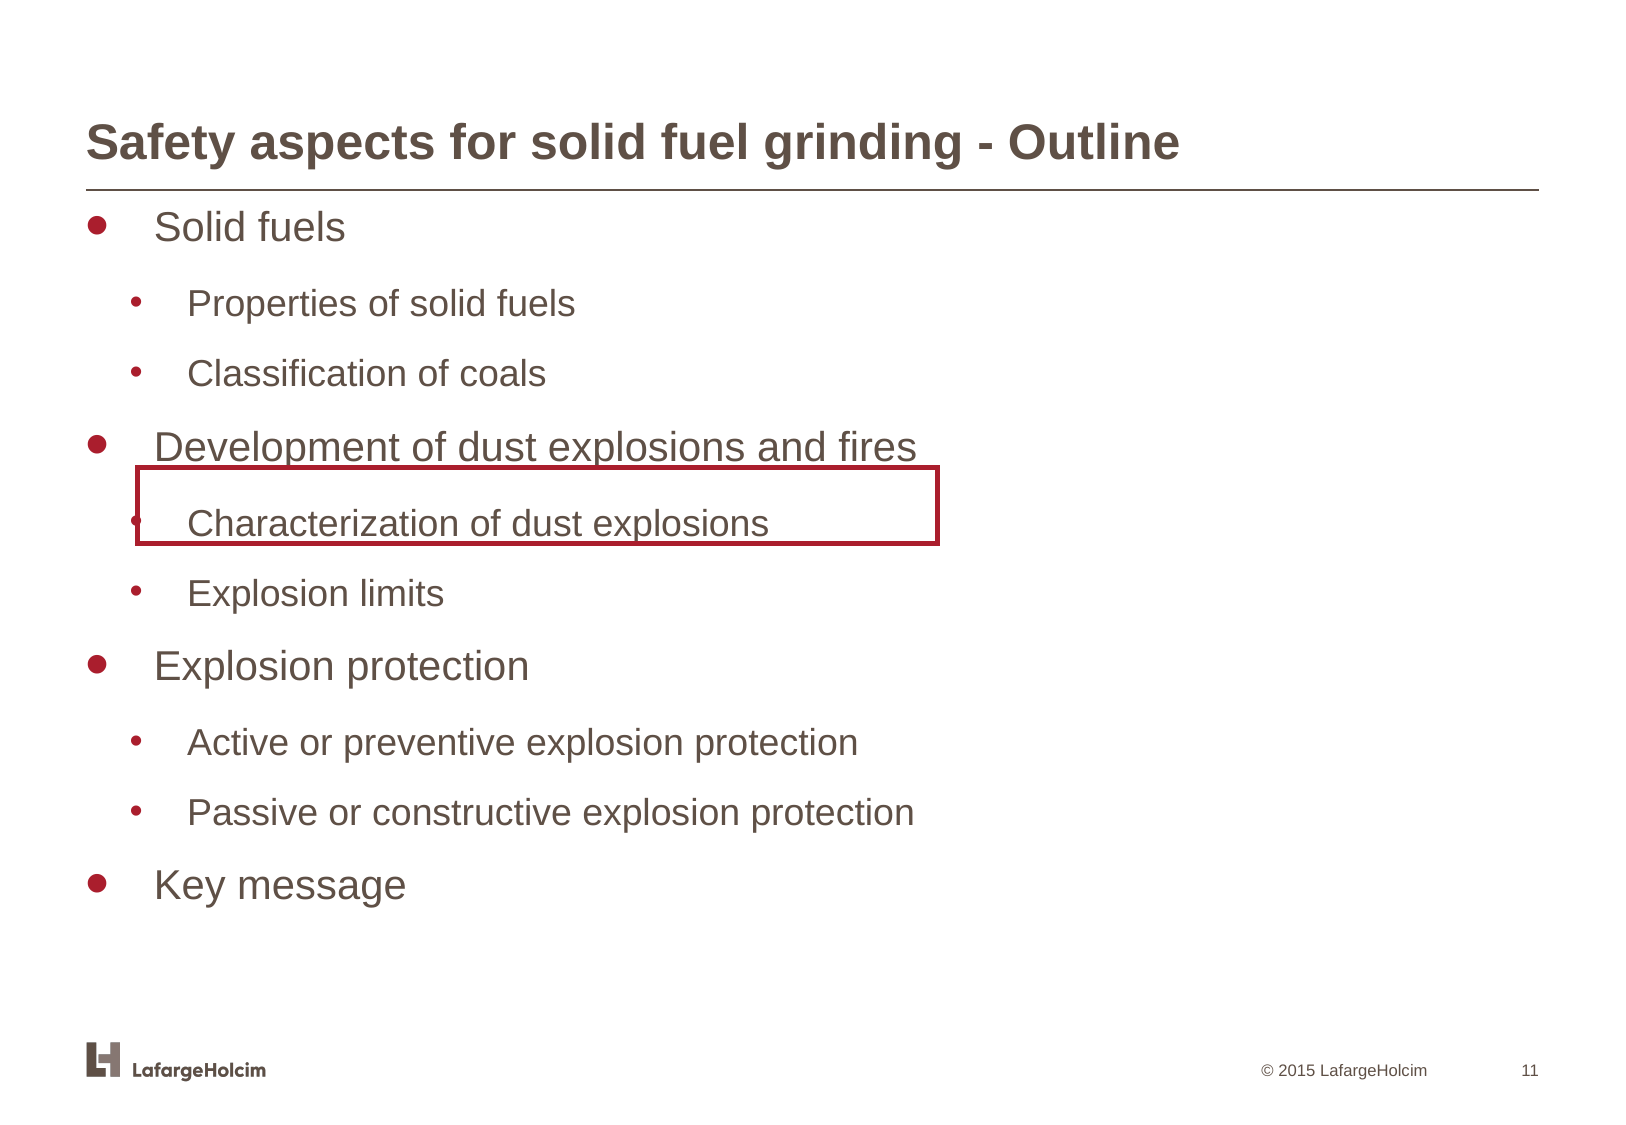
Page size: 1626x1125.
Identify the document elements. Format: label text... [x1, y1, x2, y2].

title Safety aspects for solid fuel grinding - Outline [85, 30, 1539, 171]
slide_number 11 [1468, 1052, 1539, 1080]
list Solid fuels Properties of solid fuels Classification of coals Development of dust explosions and fires Characterization of dust explosions Explosion limits Explosion protection Active or preventive explosion protection Passive or constructive explosion protection Key message [85, 200, 1539, 977]
picture [85, 1041, 267, 1083]
text_box [137, 467, 938, 544]
